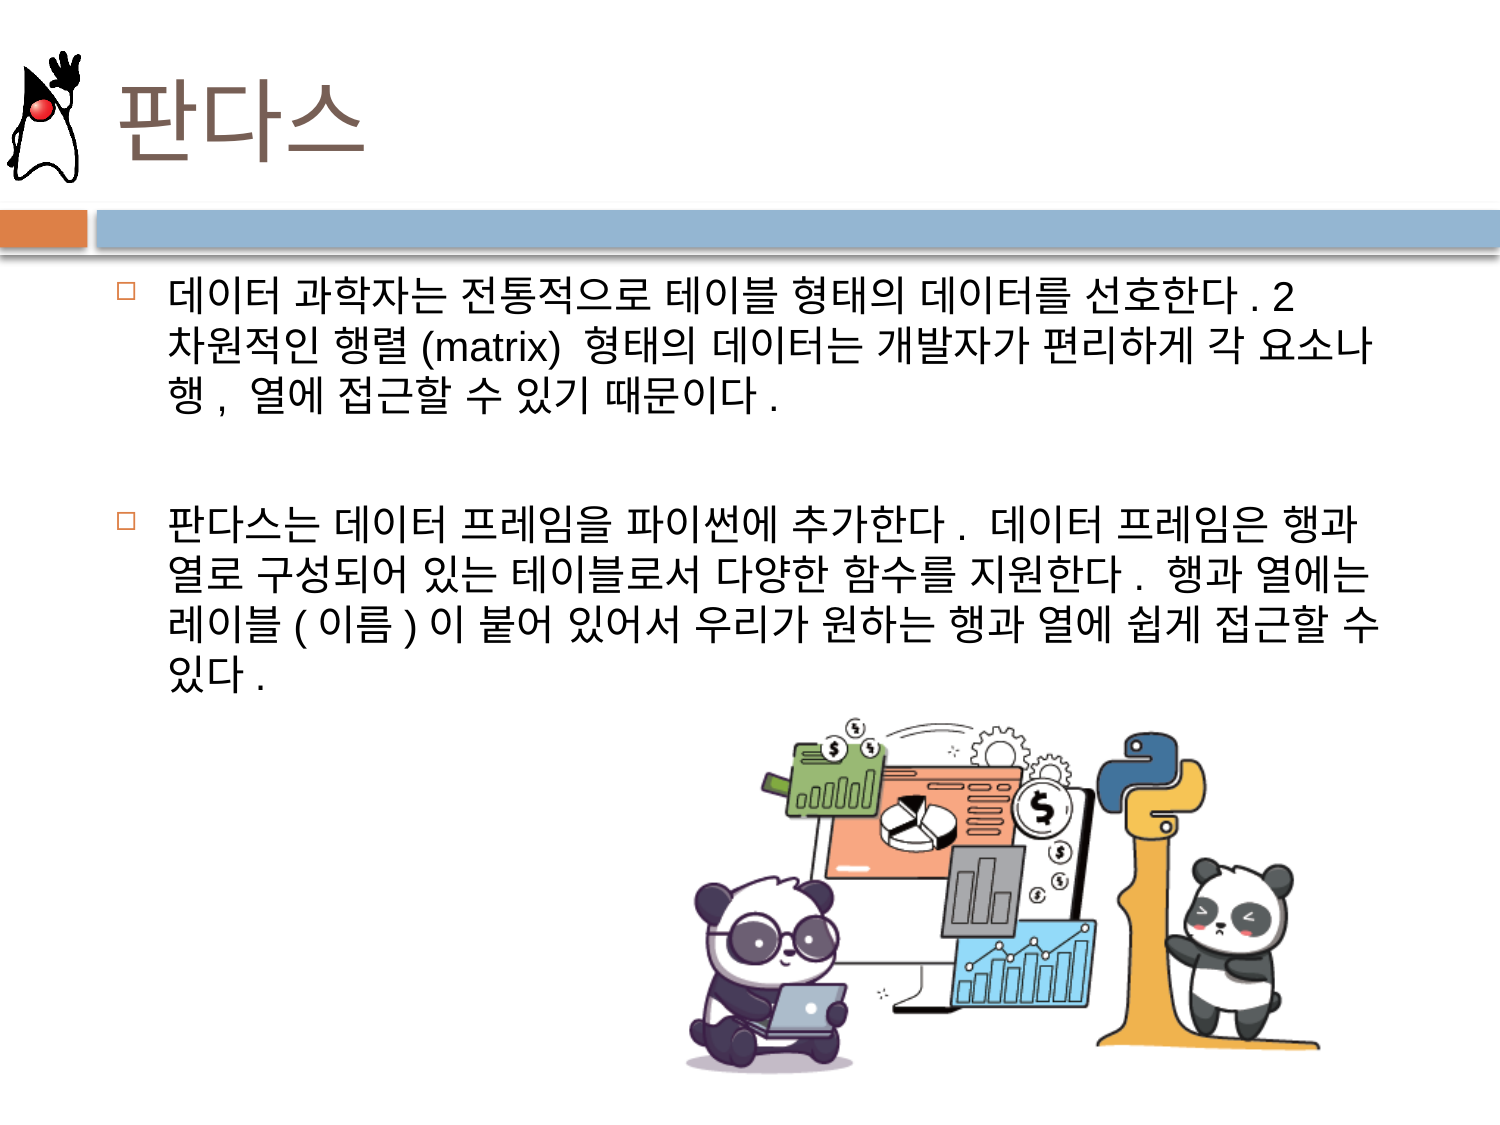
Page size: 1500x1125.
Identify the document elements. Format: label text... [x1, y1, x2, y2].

picture [7, 51, 81, 183]
picture [643, 697, 1400, 1088]
list 데이터 과학자는 전통적으로 테이블 형태의 데이터를 선호한다. 2차원적인 행렬(matrix) 형태의 데이터는 개발자가 편리하게 각 요소나 행, 열에 접근할 수 있기 때문이다. 판다스는 데이터 프레임을 파이썬에 추가한다. 데이터 프레임은 행과 열로 구성되어 있는 테이블로서 다양한 함수를 지원한다. 행과 열에는 레이블(이름)이 붙어 있어서 우리가 원하는 행과 열에 쉽게 접근할 수 있다. [100, 262, 1438, 1000]
title 판다스 [100, 37, 1438, 200]
